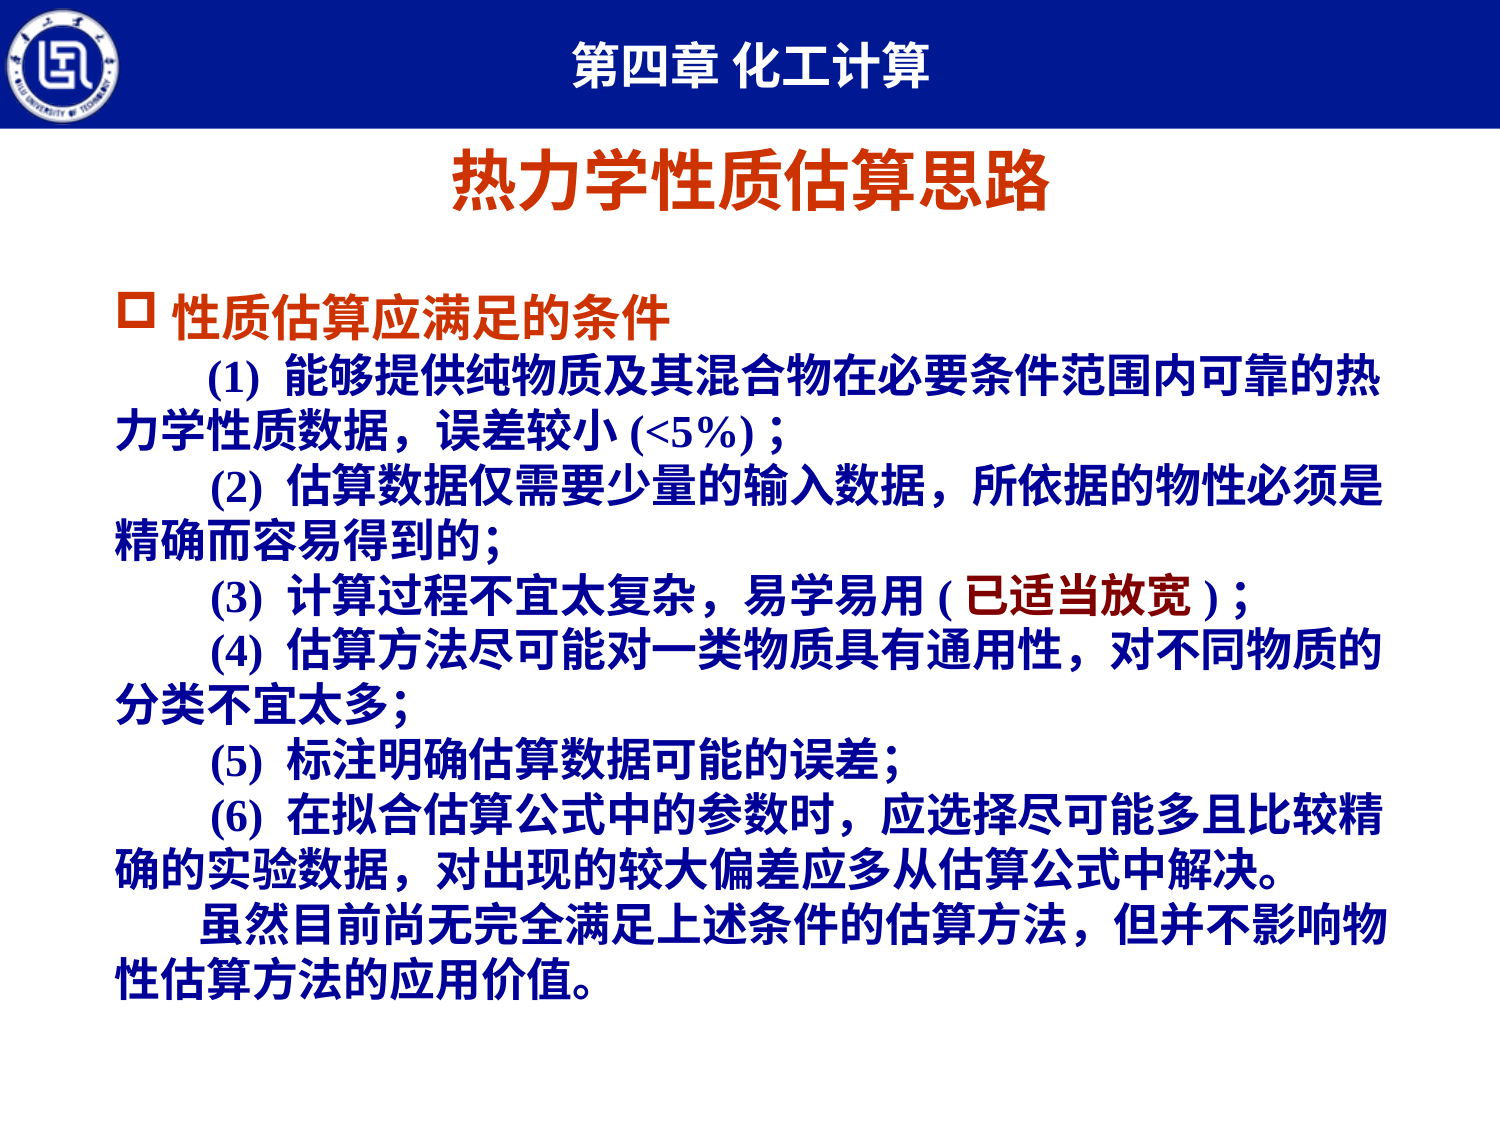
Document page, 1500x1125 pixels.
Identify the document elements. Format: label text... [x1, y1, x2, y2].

title 热力学性质估算思路 [94, 131, 1407, 256]
picture [1, 7, 123, 126]
text_box 性质估算应满足的条件 (1) 能够提供纯物质及其混合物在必要条件范围内可靠的热力学性质数据，误差较小(<5%)； (2) 估算数据仅需要少量的输入数据，所依据的物性必须是精确而容易得到的； (3) 计算过程不宜太复杂，易学易用(已适当放宽)； (4) 估算方法尽可能对一类物质具有通用性，对不同物质的分类不宜太多； (5) 标注明确估算数据可能的误差； (6) 在拟合估算公式中的参数时，应选择尽可能多且比较精确的实验数据，对出现的较大偏差应多从估算公式中解决。 虽然目前尚无完全满足上述条件的估算方法，但并不影响物性估算方法的应用价值。 [100, 278, 1412, 1014]
